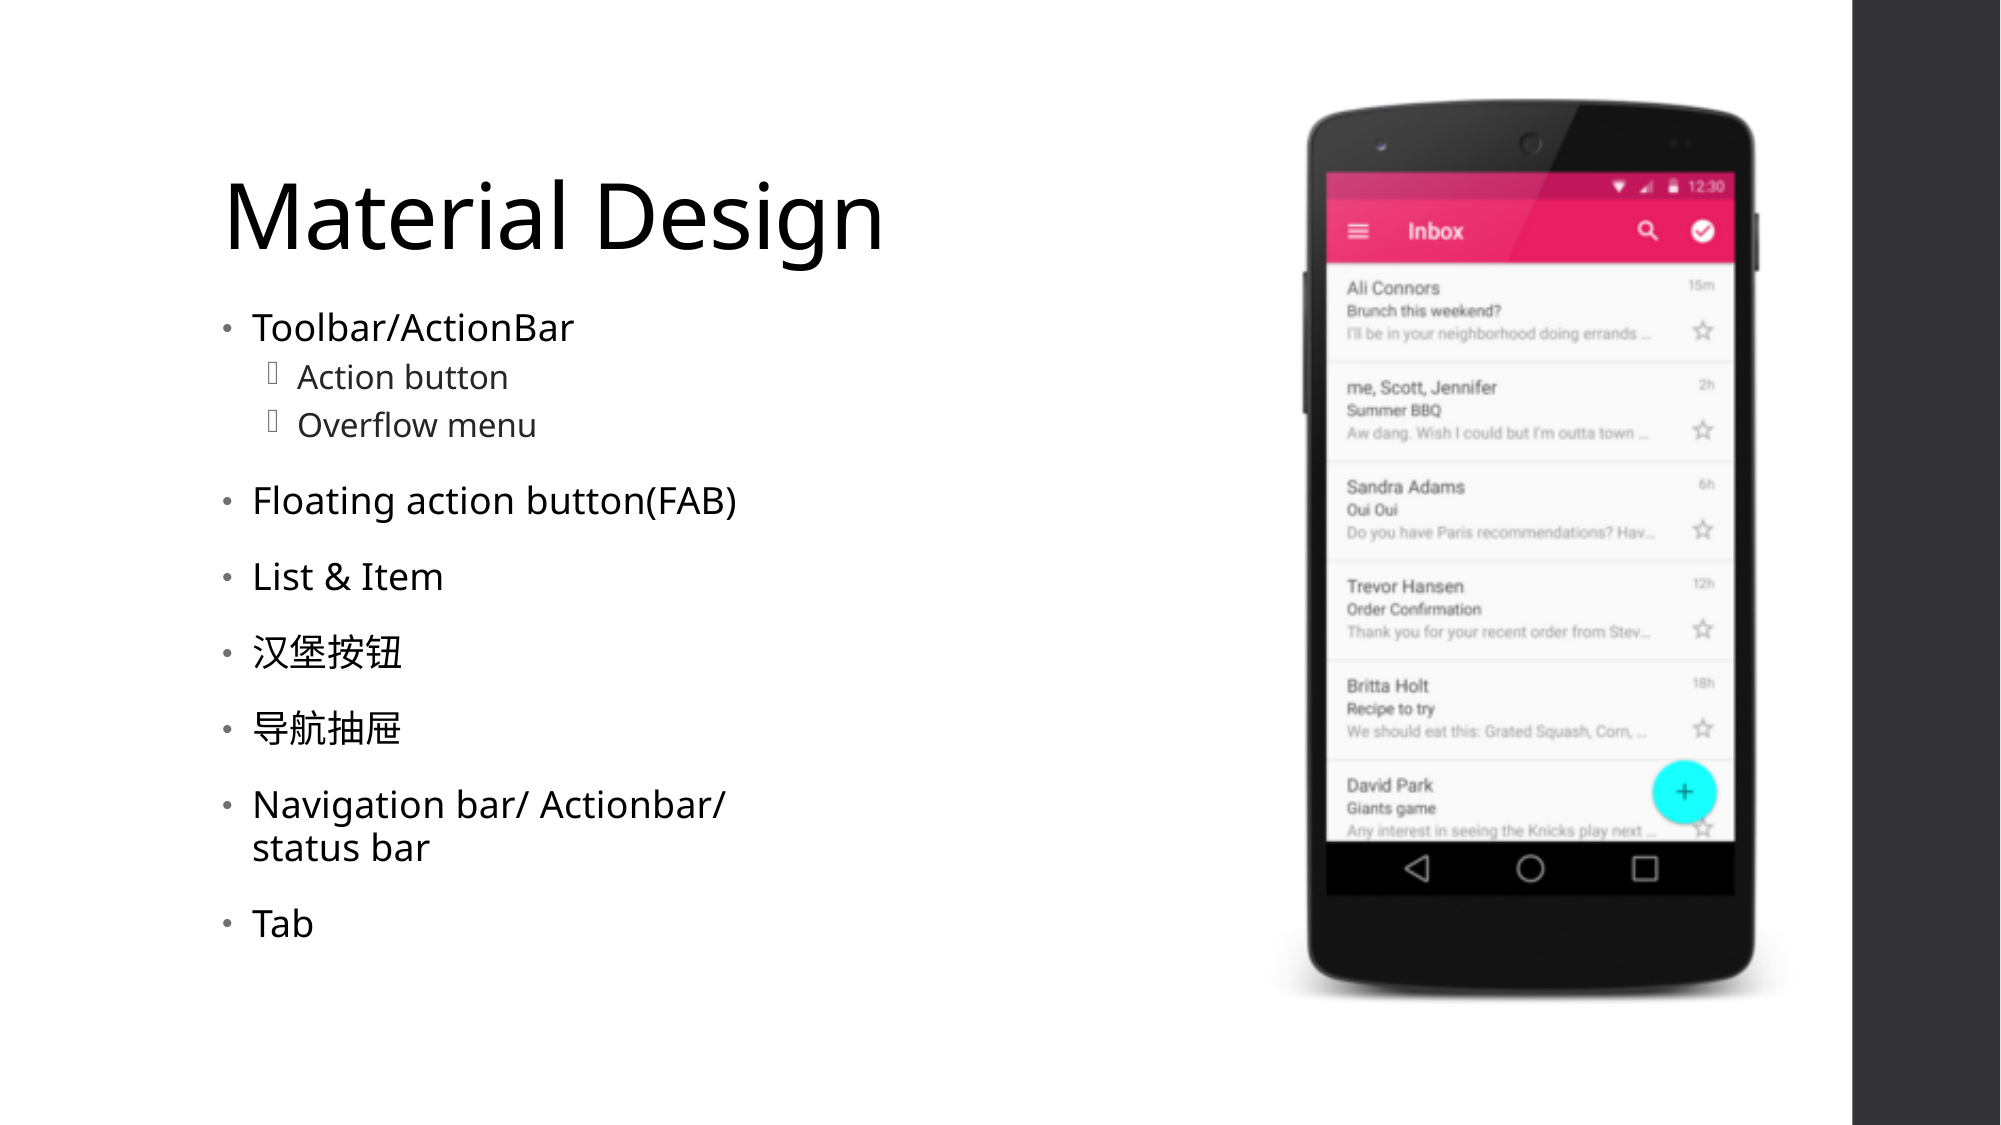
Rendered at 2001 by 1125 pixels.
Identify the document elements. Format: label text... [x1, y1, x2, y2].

title Material Design [206, 60, 1208, 278]
list Toolbar/ActionBar Action button Overflow menu Floating action button(FAB) List & Item 汉堡按钮 导航抽屉 Navigation bar/ Actionbar/ status bar Tab [206, 299, 825, 1014]
picture [1214, 59, 1830, 1026]
